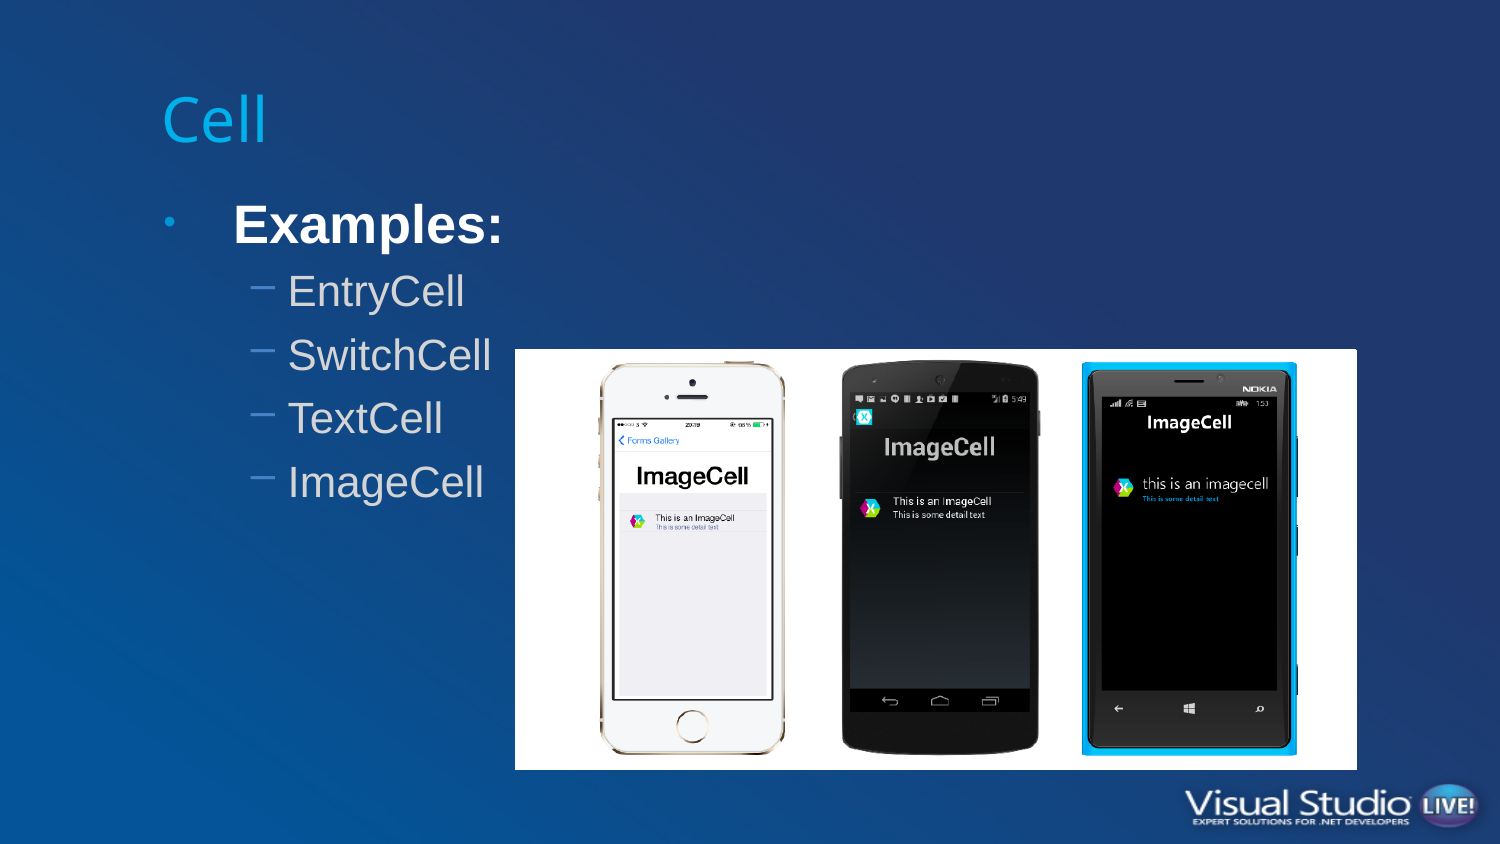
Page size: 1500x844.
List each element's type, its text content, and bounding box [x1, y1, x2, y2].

title Cell [146, 16, 1356, 163]
list Examples: EntryCell SwitchCell TextCell ImageCell [147, 182, 1357, 770]
picture [0, 0, 1500, 844]
